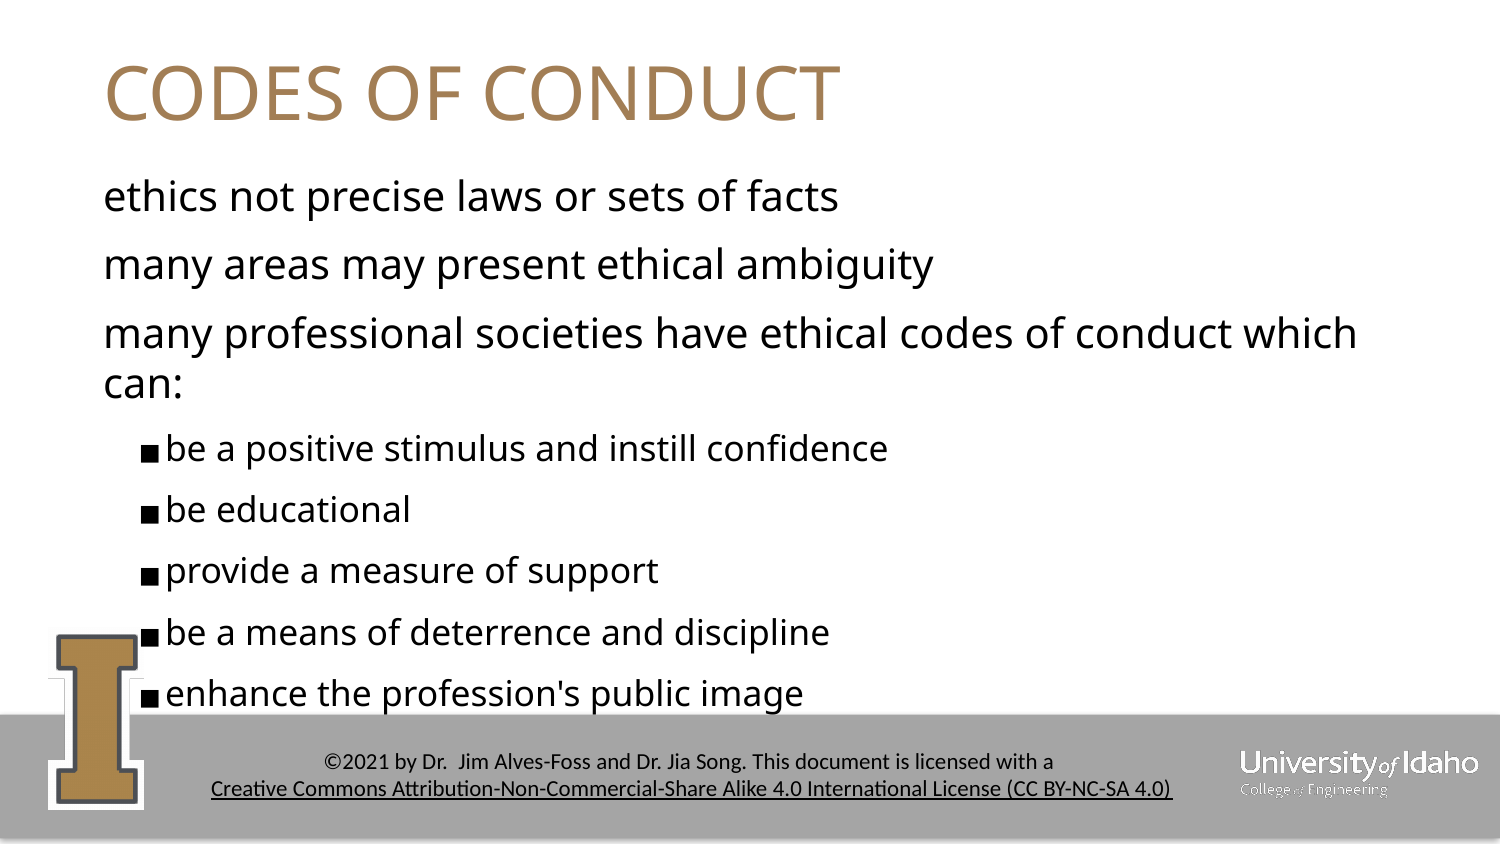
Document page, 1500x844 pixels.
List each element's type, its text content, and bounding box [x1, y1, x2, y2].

title CODES OF CONDUCT [103, 44, 1397, 158]
list ethics not precise laws or sets of facts many areas may present ethical ambiguity many professional societies have ethical codes of conduct which can: be a positive stimulus and instill confidence be educational provide a measure of support be a means of deterrence and discipline enhance the profession's public image [103, 169, 1397, 760]
picture [48, 627, 144, 810]
picture [1118, 658, 1500, 844]
